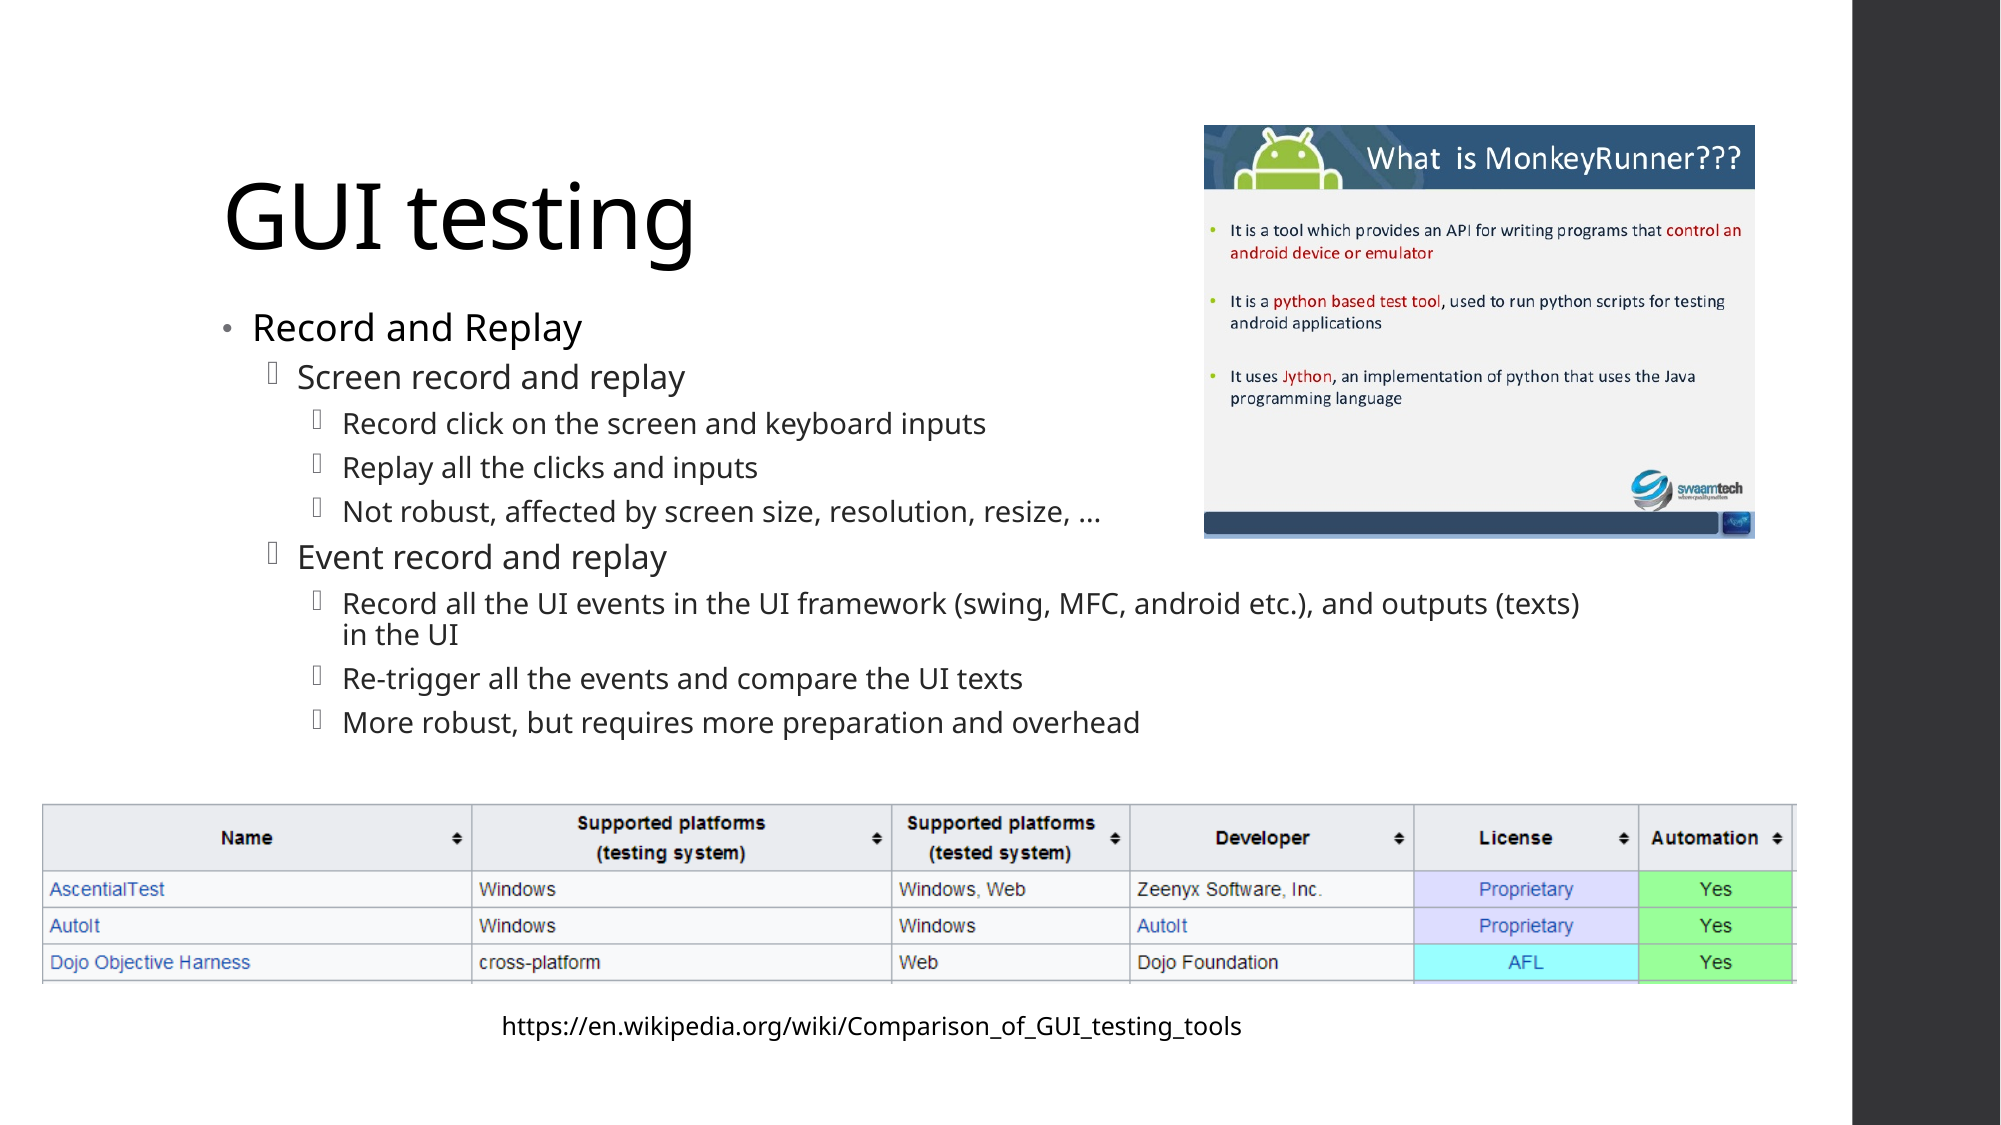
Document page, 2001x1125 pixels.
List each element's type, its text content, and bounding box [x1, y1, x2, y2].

list Record and Replay Screen record and replay Record click on the screen and keyboard inputs Replay all the clicks and inputs Not robust, affected by screen size, resolution, resize, … Event record and replay Record all the UI events in the UI framework (swing, MFC, android etc.), and outputs (texts) in the UI Re-trigger all the events and compare the UI texts More robust, but requires more preparation and overhead [206, 299, 1617, 758]
picture [1204, 125, 1756, 540]
picture [42, 799, 1798, 984]
title GUI testing [206, 60, 1797, 278]
text_box https://en.wikipedia.org/wiki/Comparison_of_GUI_testing_tools [486, 1003, 2000, 1049]
